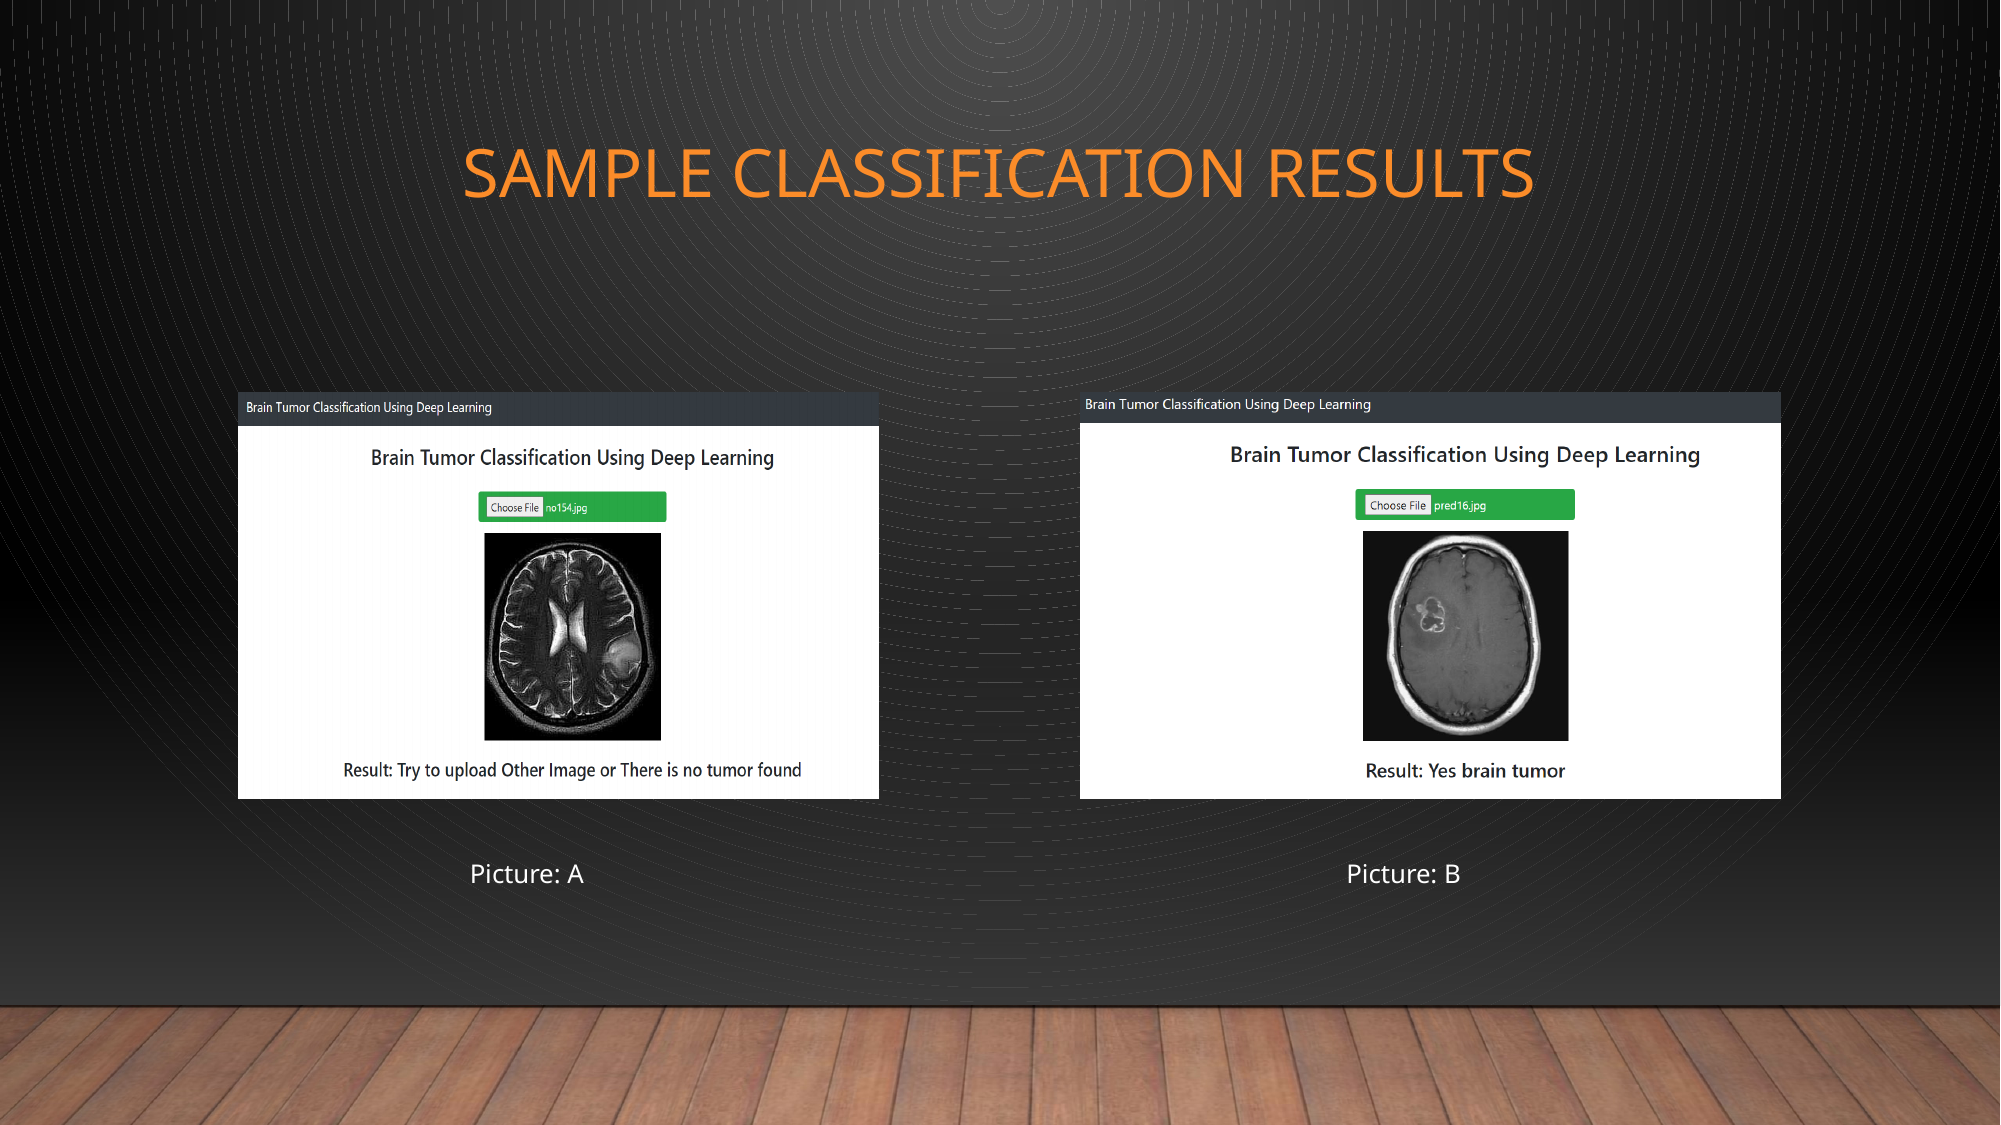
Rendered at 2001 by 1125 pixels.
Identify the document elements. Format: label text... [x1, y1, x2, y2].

picture [0, 1005, 2000, 1125]
text_box Picture: A [454, 843, 628, 897]
text_box Sample CLASSIFICATION Results [238, 131, 1763, 305]
text_box Picture: B [1331, 843, 1504, 897]
picture [237, 392, 880, 799]
picture [1080, 392, 1781, 799]
